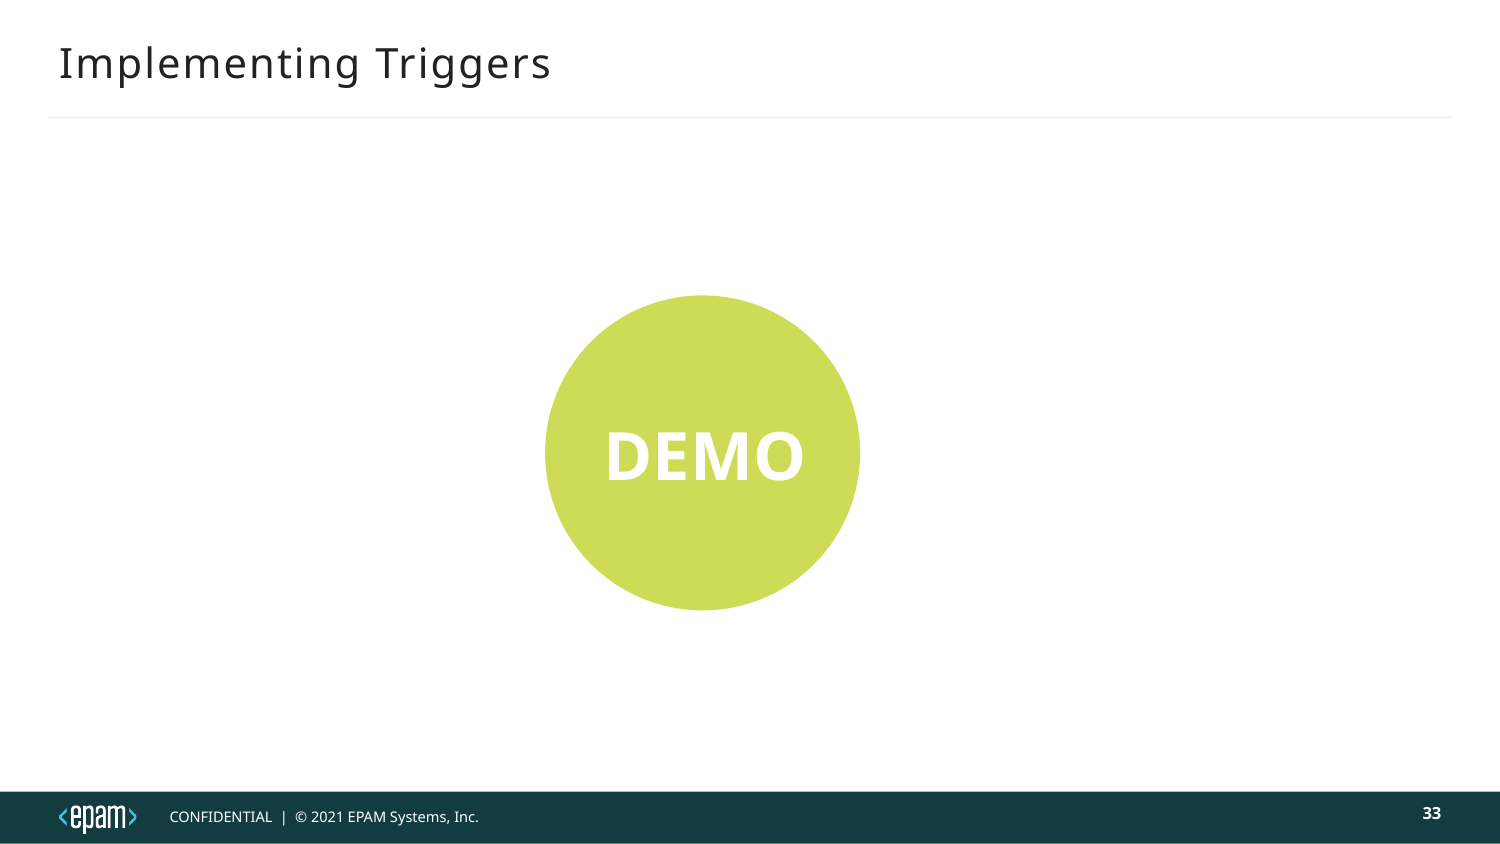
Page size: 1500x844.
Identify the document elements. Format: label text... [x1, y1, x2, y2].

slide_number 33 [1216, 791, 1442, 844]
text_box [545, 295, 866, 611]
title Implementing Triggers [59, 37, 1442, 87]
